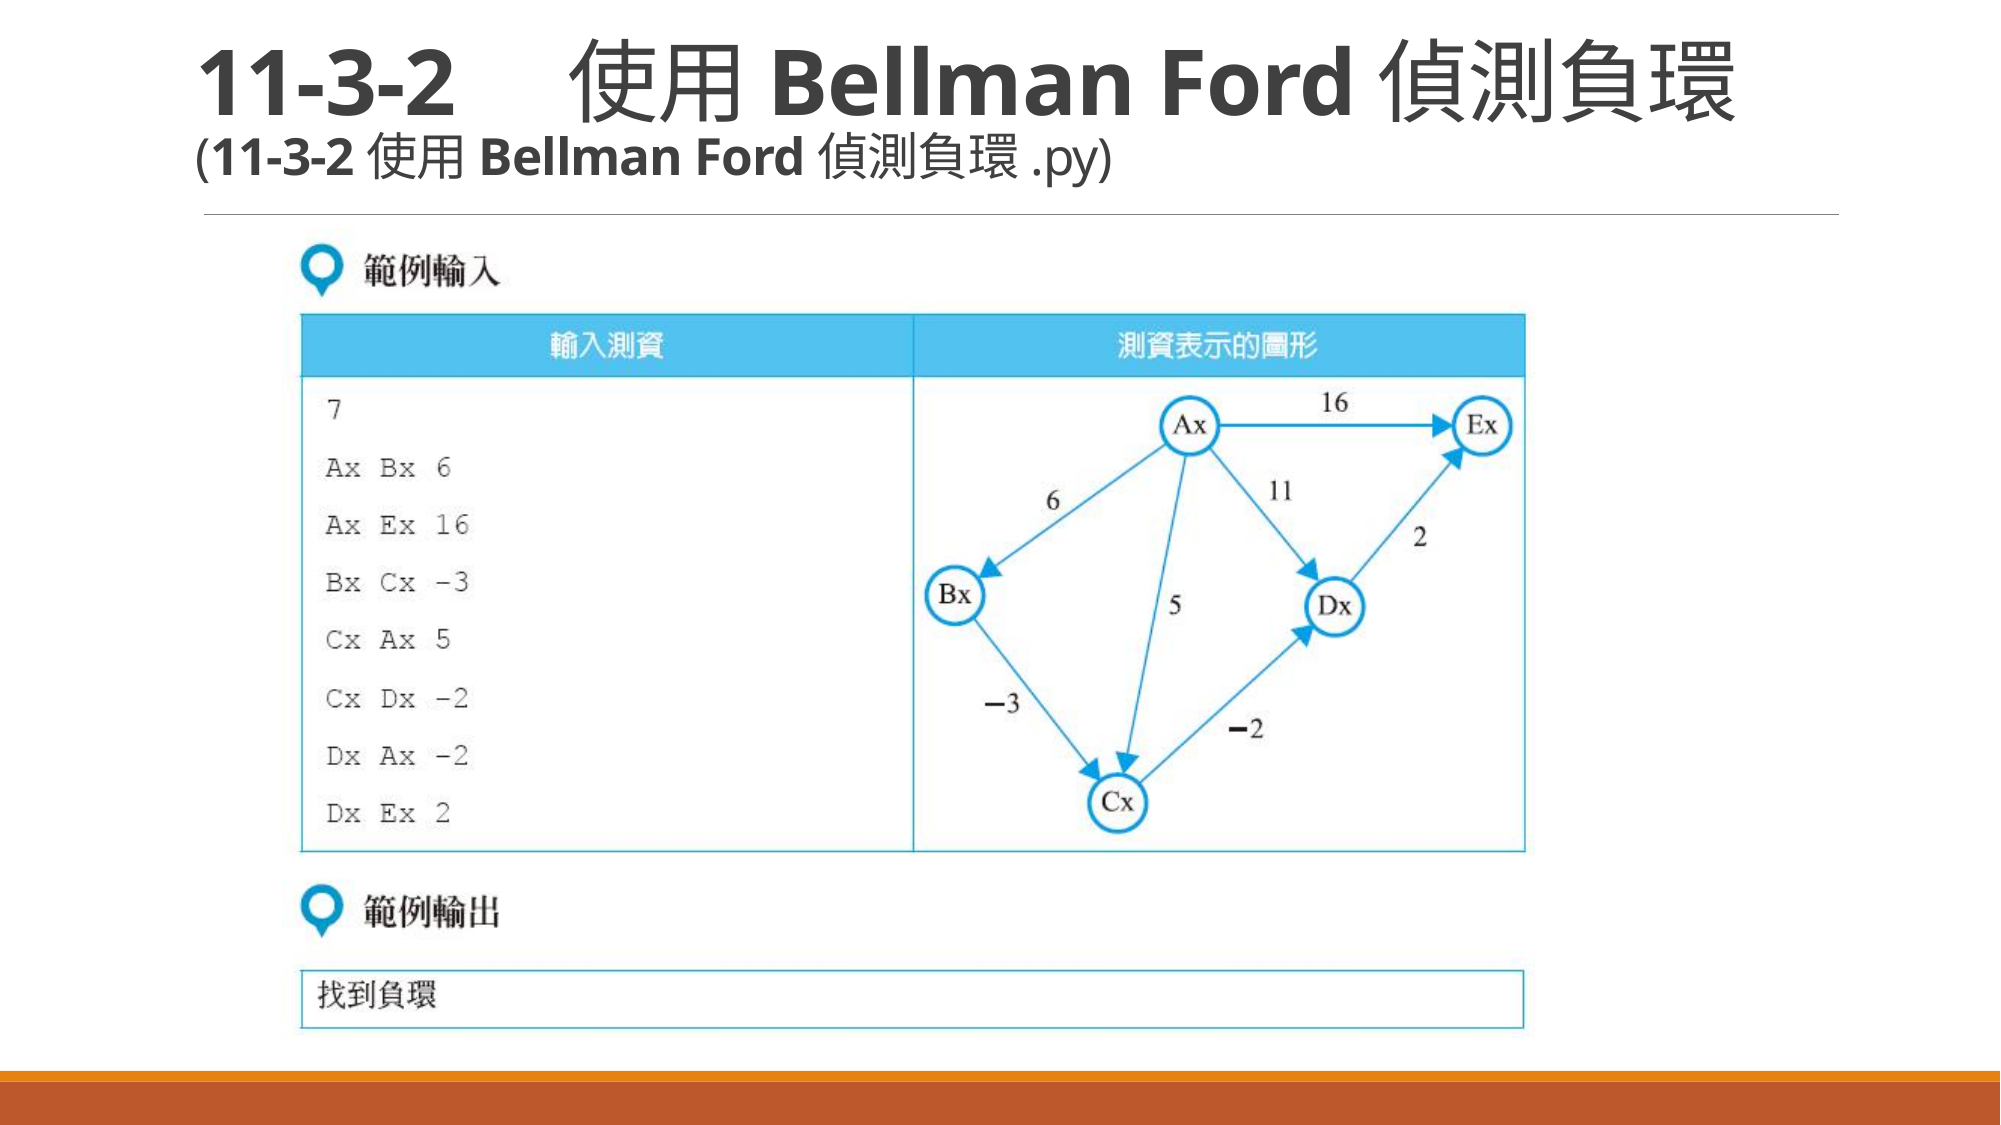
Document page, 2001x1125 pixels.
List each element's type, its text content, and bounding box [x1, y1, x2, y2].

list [281, 228, 1536, 1038]
title 11-3-2 使用Bellman Ford偵測負環 (11-3-2使用Bellman Ford偵測負環.py) [180, 32, 1893, 194]
